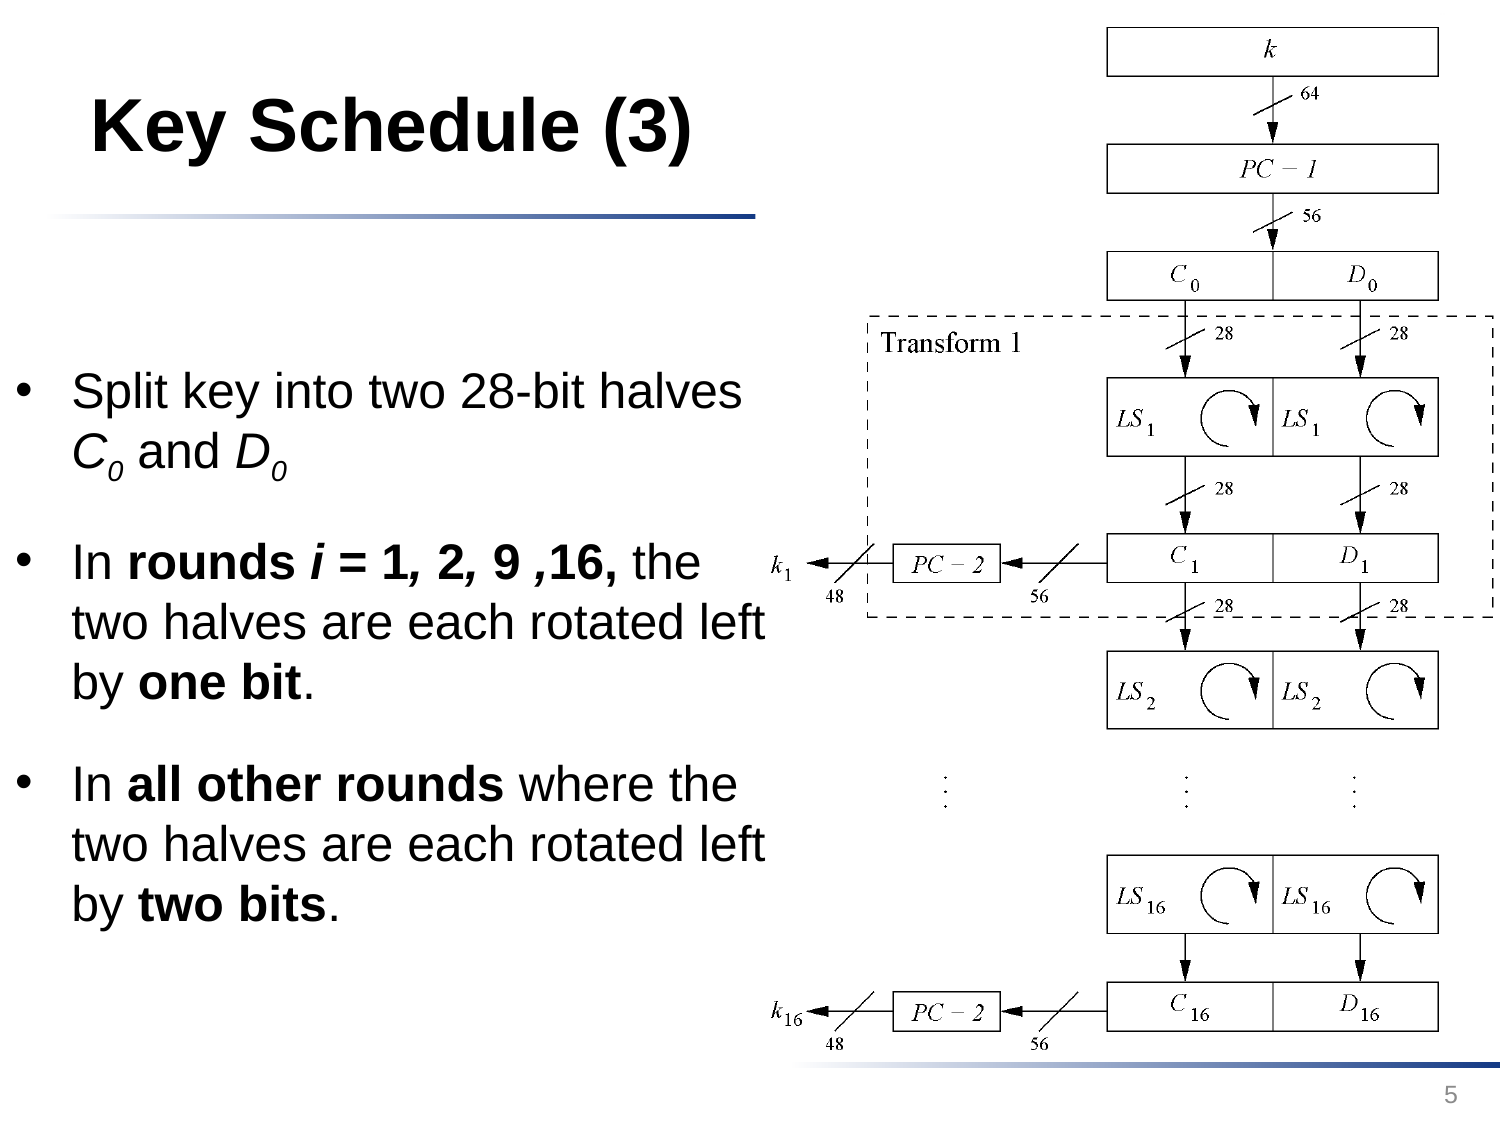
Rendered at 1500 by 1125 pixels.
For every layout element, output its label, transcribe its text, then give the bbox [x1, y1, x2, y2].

slide_number 5 [1123, 1064, 1474, 1124]
title Key Schedule (3) [75, 27, 765, 215]
picture [770, 0, 1500, 1050]
list Split key into two 28-bit halves C0 and D0 In rounds i = 1, 2, 9 ,16, the two halves are each rotated left by one bit. In all other rounds where the two halves are each rotated left by two bits. [0, 351, 799, 1094]
